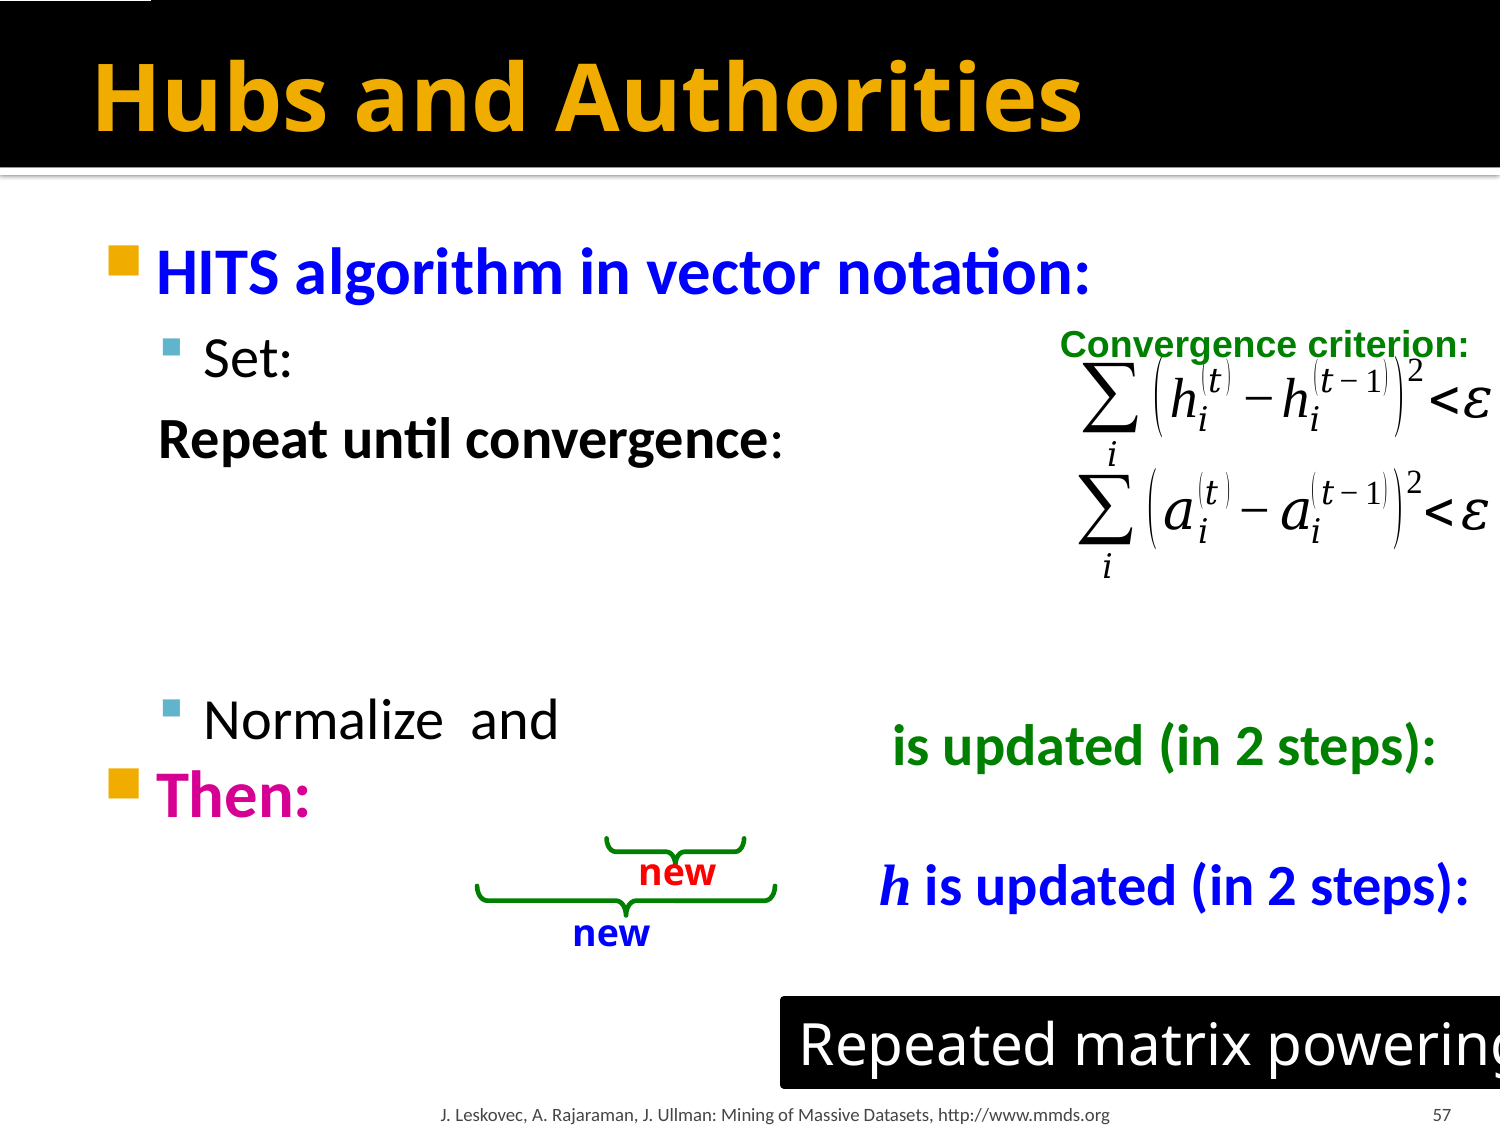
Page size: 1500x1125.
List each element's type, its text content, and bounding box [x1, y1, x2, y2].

footer J. Leskovec, A. Rajaraman, J. Ullman: Mining of Massive Datasets, http://www.mmds.org [433, 1080, 1337, 1125]
text_box Repeated matrix powering [780, 996, 1500, 1089]
text_box [476, 885, 776, 916]
text_box [606, 837, 745, 864]
text_box Convergence criterion: [1045, 312, 1486, 373]
title Hubs and Authorities [75, 12, 1425, 175]
slide_number 57 [1345, 1080, 1467, 1125]
